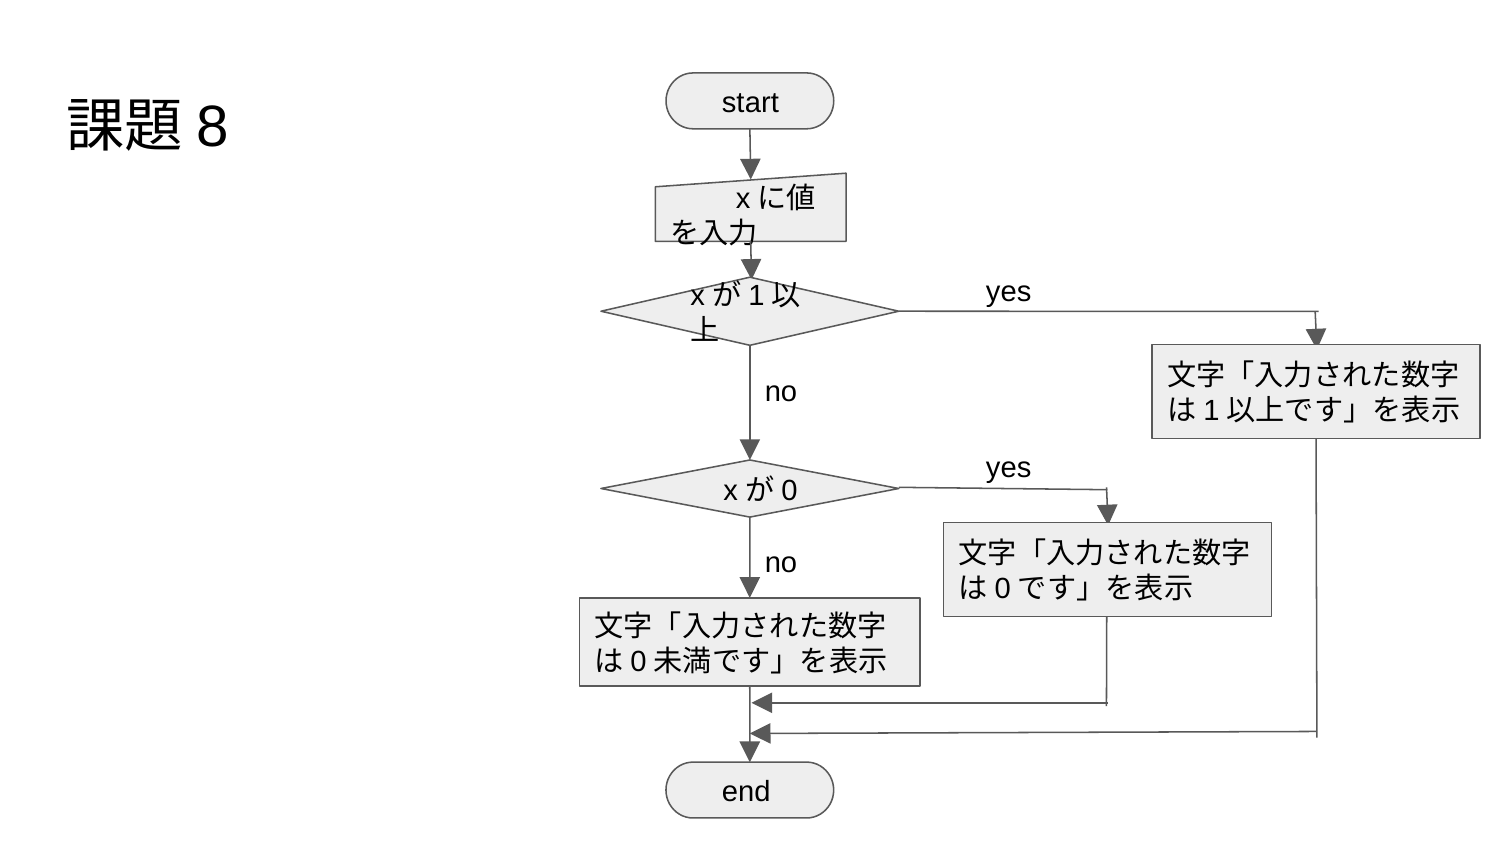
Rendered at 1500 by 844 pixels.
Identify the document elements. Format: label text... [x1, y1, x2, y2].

text_box 文字「入力された数字は0未満です」を表示 [579, 597, 921, 687]
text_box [1314, 310, 1318, 350]
text_box yes [970, 418, 1053, 469]
text_box yes [970, 241, 1053, 292]
text_box 文字「入力された数字は1以上です」を表示 [1152, 344, 1480, 439]
text_box xが0 [601, 460, 896, 517]
text_box 文字「入力された数字は0です」を表示 [943, 522, 1272, 617]
text_box end [665, 762, 834, 818]
text_box start [666, 72, 834, 129]
text_box xが1以上 [601, 278, 898, 346]
title 課題8 [51, 72, 749, 167]
text_box xに値を入力 [655, 173, 847, 242]
title 課題8 [751, 72, 1449, 167]
text_box no [749, 341, 832, 393]
text_box no [749, 513, 832, 564]
